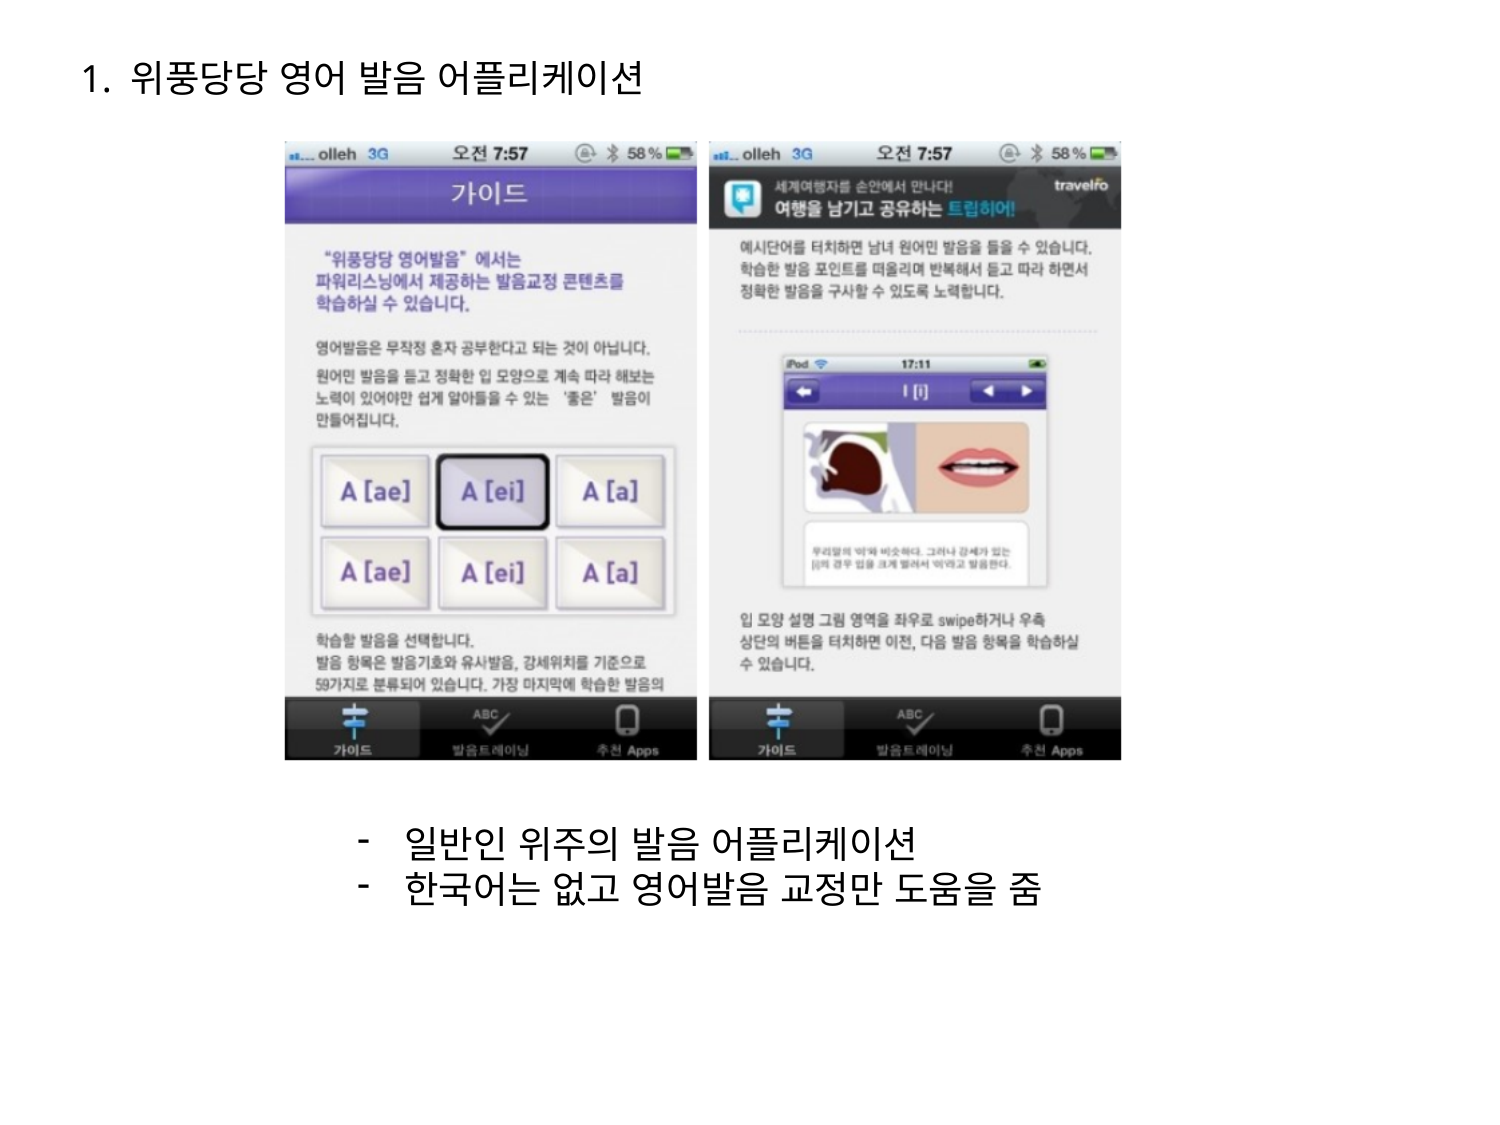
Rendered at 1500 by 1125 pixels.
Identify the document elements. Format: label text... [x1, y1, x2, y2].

text_box 1. 위풍당당 영어 발음 어플리케이션 [65, 47, 661, 108]
text_box 일반인 위주의 발음 어플리케이션 한국어는 없고 영어발음 교정만 도움을 줌 [342, 814, 1059, 919]
picture [273, 128, 1136, 771]
